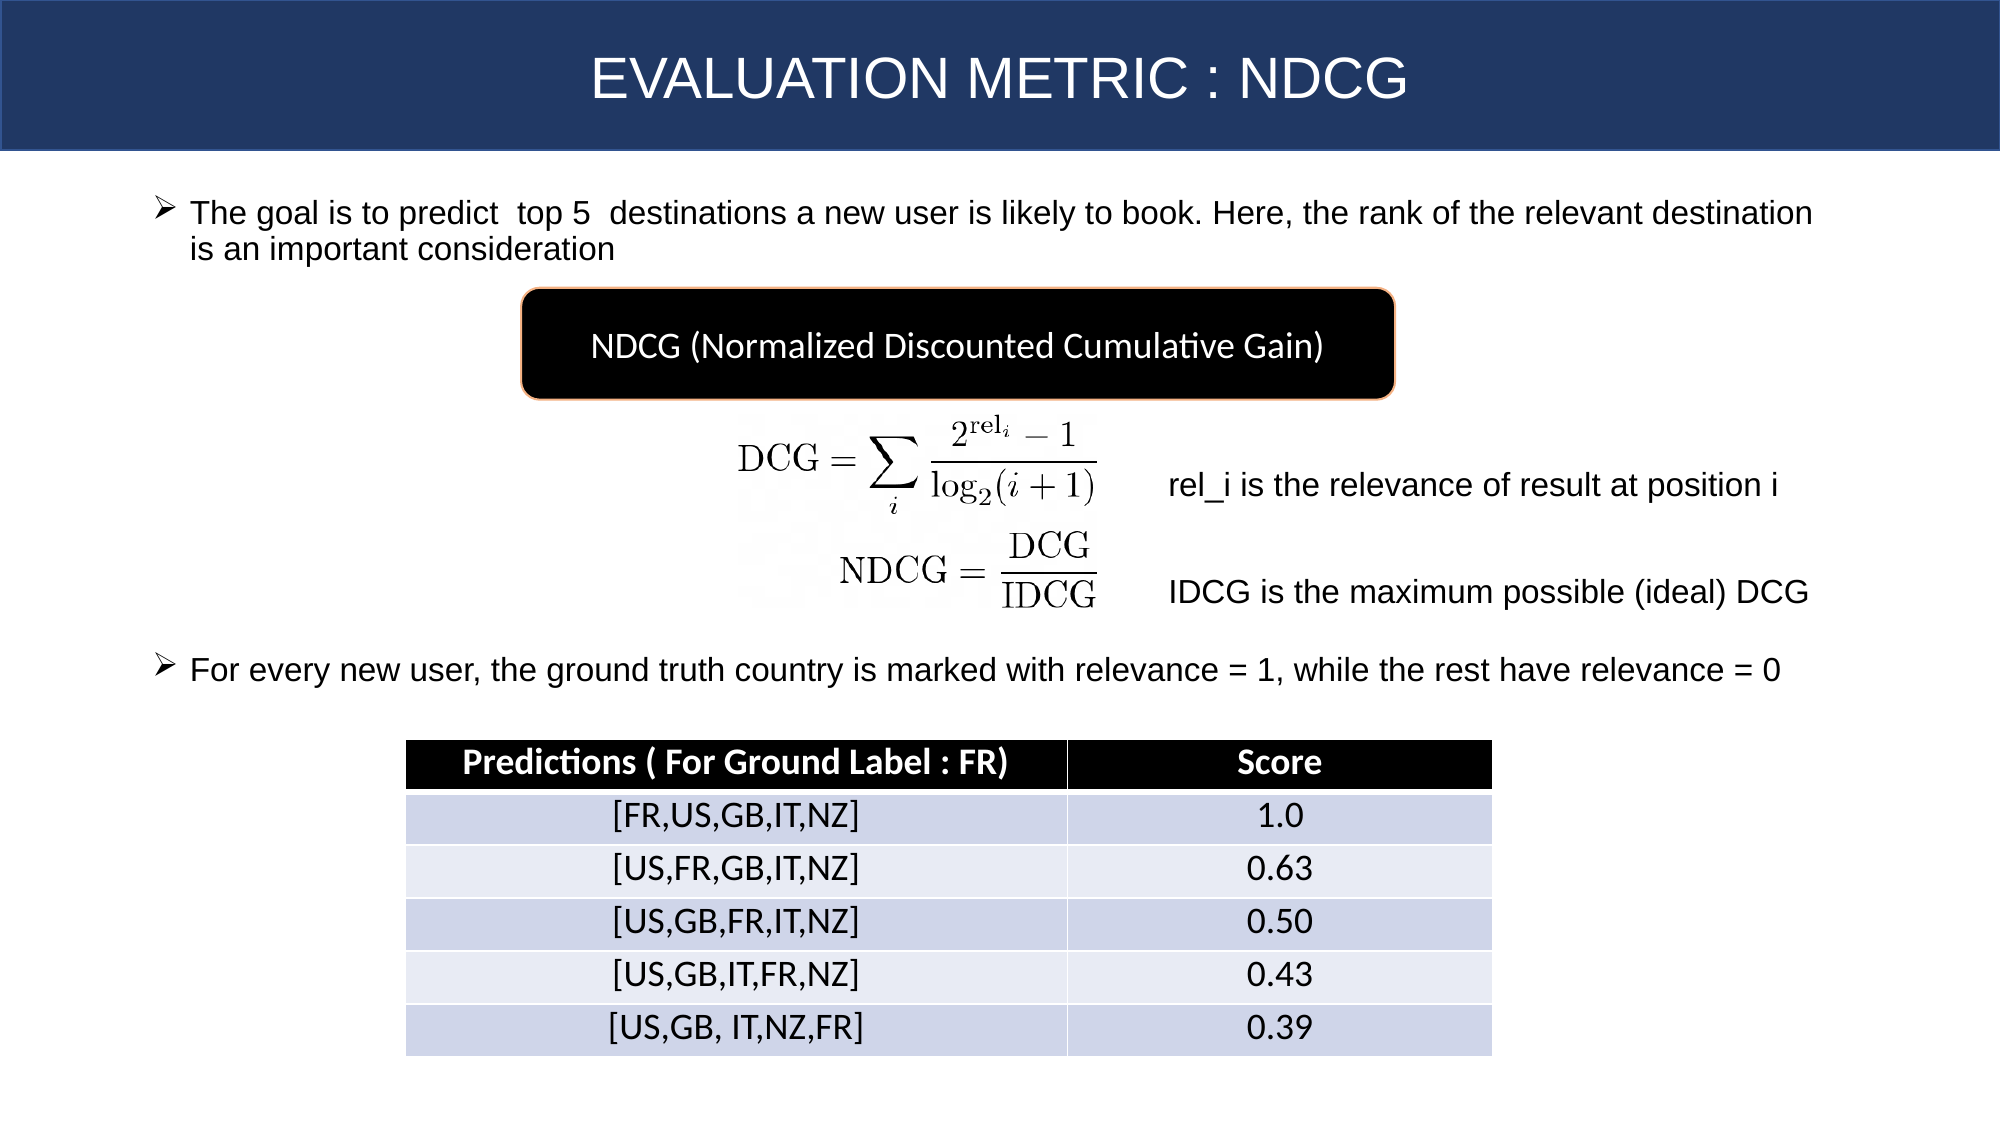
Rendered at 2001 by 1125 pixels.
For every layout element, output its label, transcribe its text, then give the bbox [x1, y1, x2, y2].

text_box NDCG (Normalized Discounted Cumulative Gain) [520, 286, 1397, 401]
table_cell 0.39 [1068, 1005, 1492, 1056]
text_box EVALUATION METRIC : NDCG [0, 0, 2000, 151]
table_cell 1.0 [1068, 795, 1492, 844]
table_cell [US,GB, IT,NZ,FR] [406, 1005, 1067, 1056]
table_header Score [1068, 740, 1492, 789]
picture [737, 414, 1097, 608]
table_cell 0.50 [1068, 899, 1492, 950]
text_box IDCG is the maximum possible (ideal) DCG [1153, 562, 1845, 618]
table_cell [FR,US,GB,IT,NZ] [406, 795, 1067, 844]
table_cell [US,GB,IT,FR,NZ] [406, 952, 1067, 1003]
table_cell [US,FR,GB,IT,NZ] [406, 846, 1067, 897]
text_box rel_i is the relevance of result at position i [1153, 455, 1845, 511]
table_header Predictions ( For Ground Label : FR) [406, 740, 1067, 789]
table_cell [US,GB,FR,IT,NZ] [406, 899, 1067, 950]
list The goal is to predict top 5 destinations a new user is likely to book. Here, the rank of the relevant destination is an important consideration For every new user, the ground truth country is marked with relevance = 1, while the rest have relevance = 0 [137, 188, 1863, 1014]
table_cell 0.43 [1068, 952, 1492, 1003]
table_cell 0.63 [1068, 846, 1492, 897]
